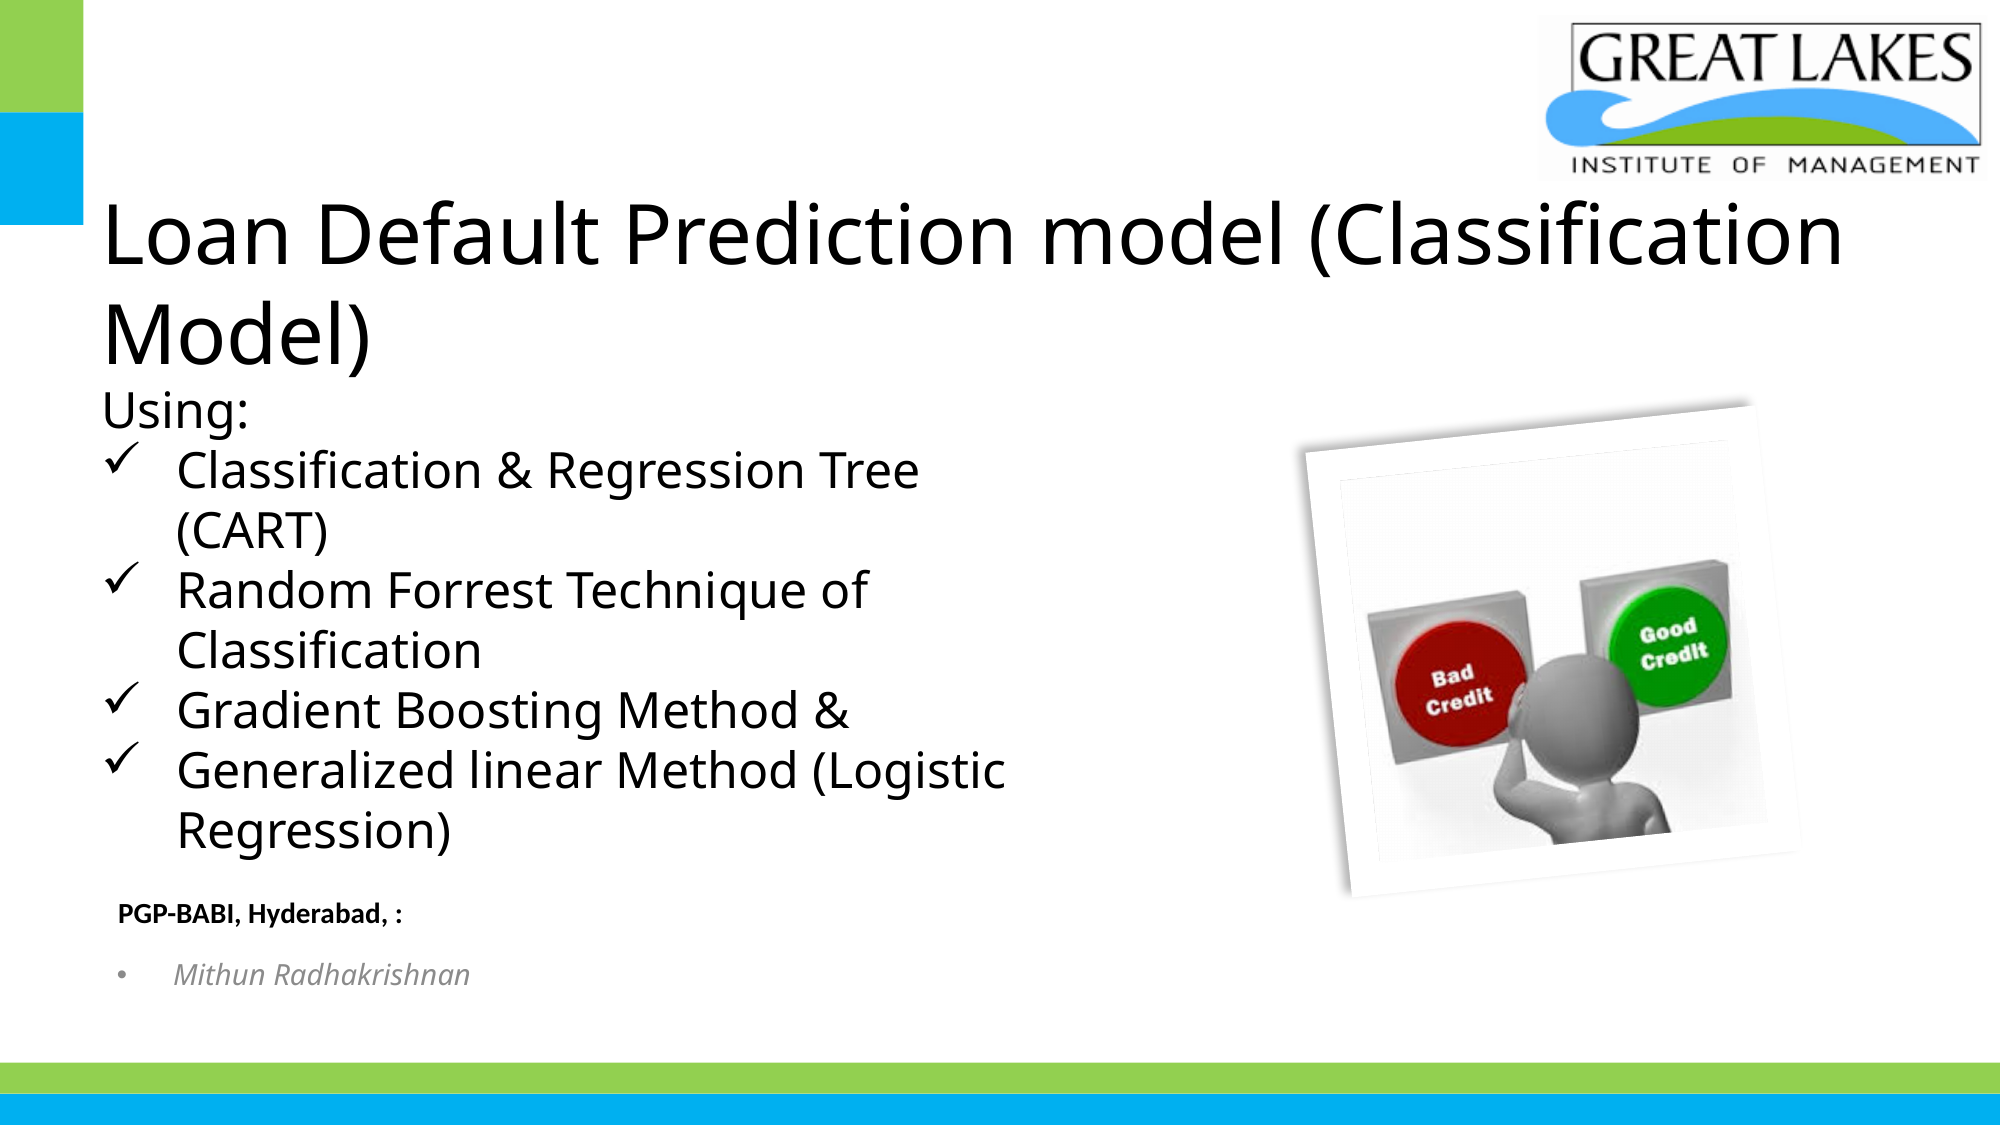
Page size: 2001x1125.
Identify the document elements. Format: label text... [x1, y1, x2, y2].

text_box Using: Classification & Regression Tree (CART) Random Forrest Technique of Classification Gradient Boosting Method & Generalized linear Method (Logistic Regression) [86, 479, 1035, 758]
picture [1526, 15, 2000, 181]
picture [1340, 441, 1767, 862]
title Loan Default Prediction model (Classification Model) [86, 212, 1961, 350]
text_box Mithun Radhakrishnan [101, 949, 1398, 1026]
text_box PGP-BABI, Hyderabad, : [103, 887, 418, 938]
